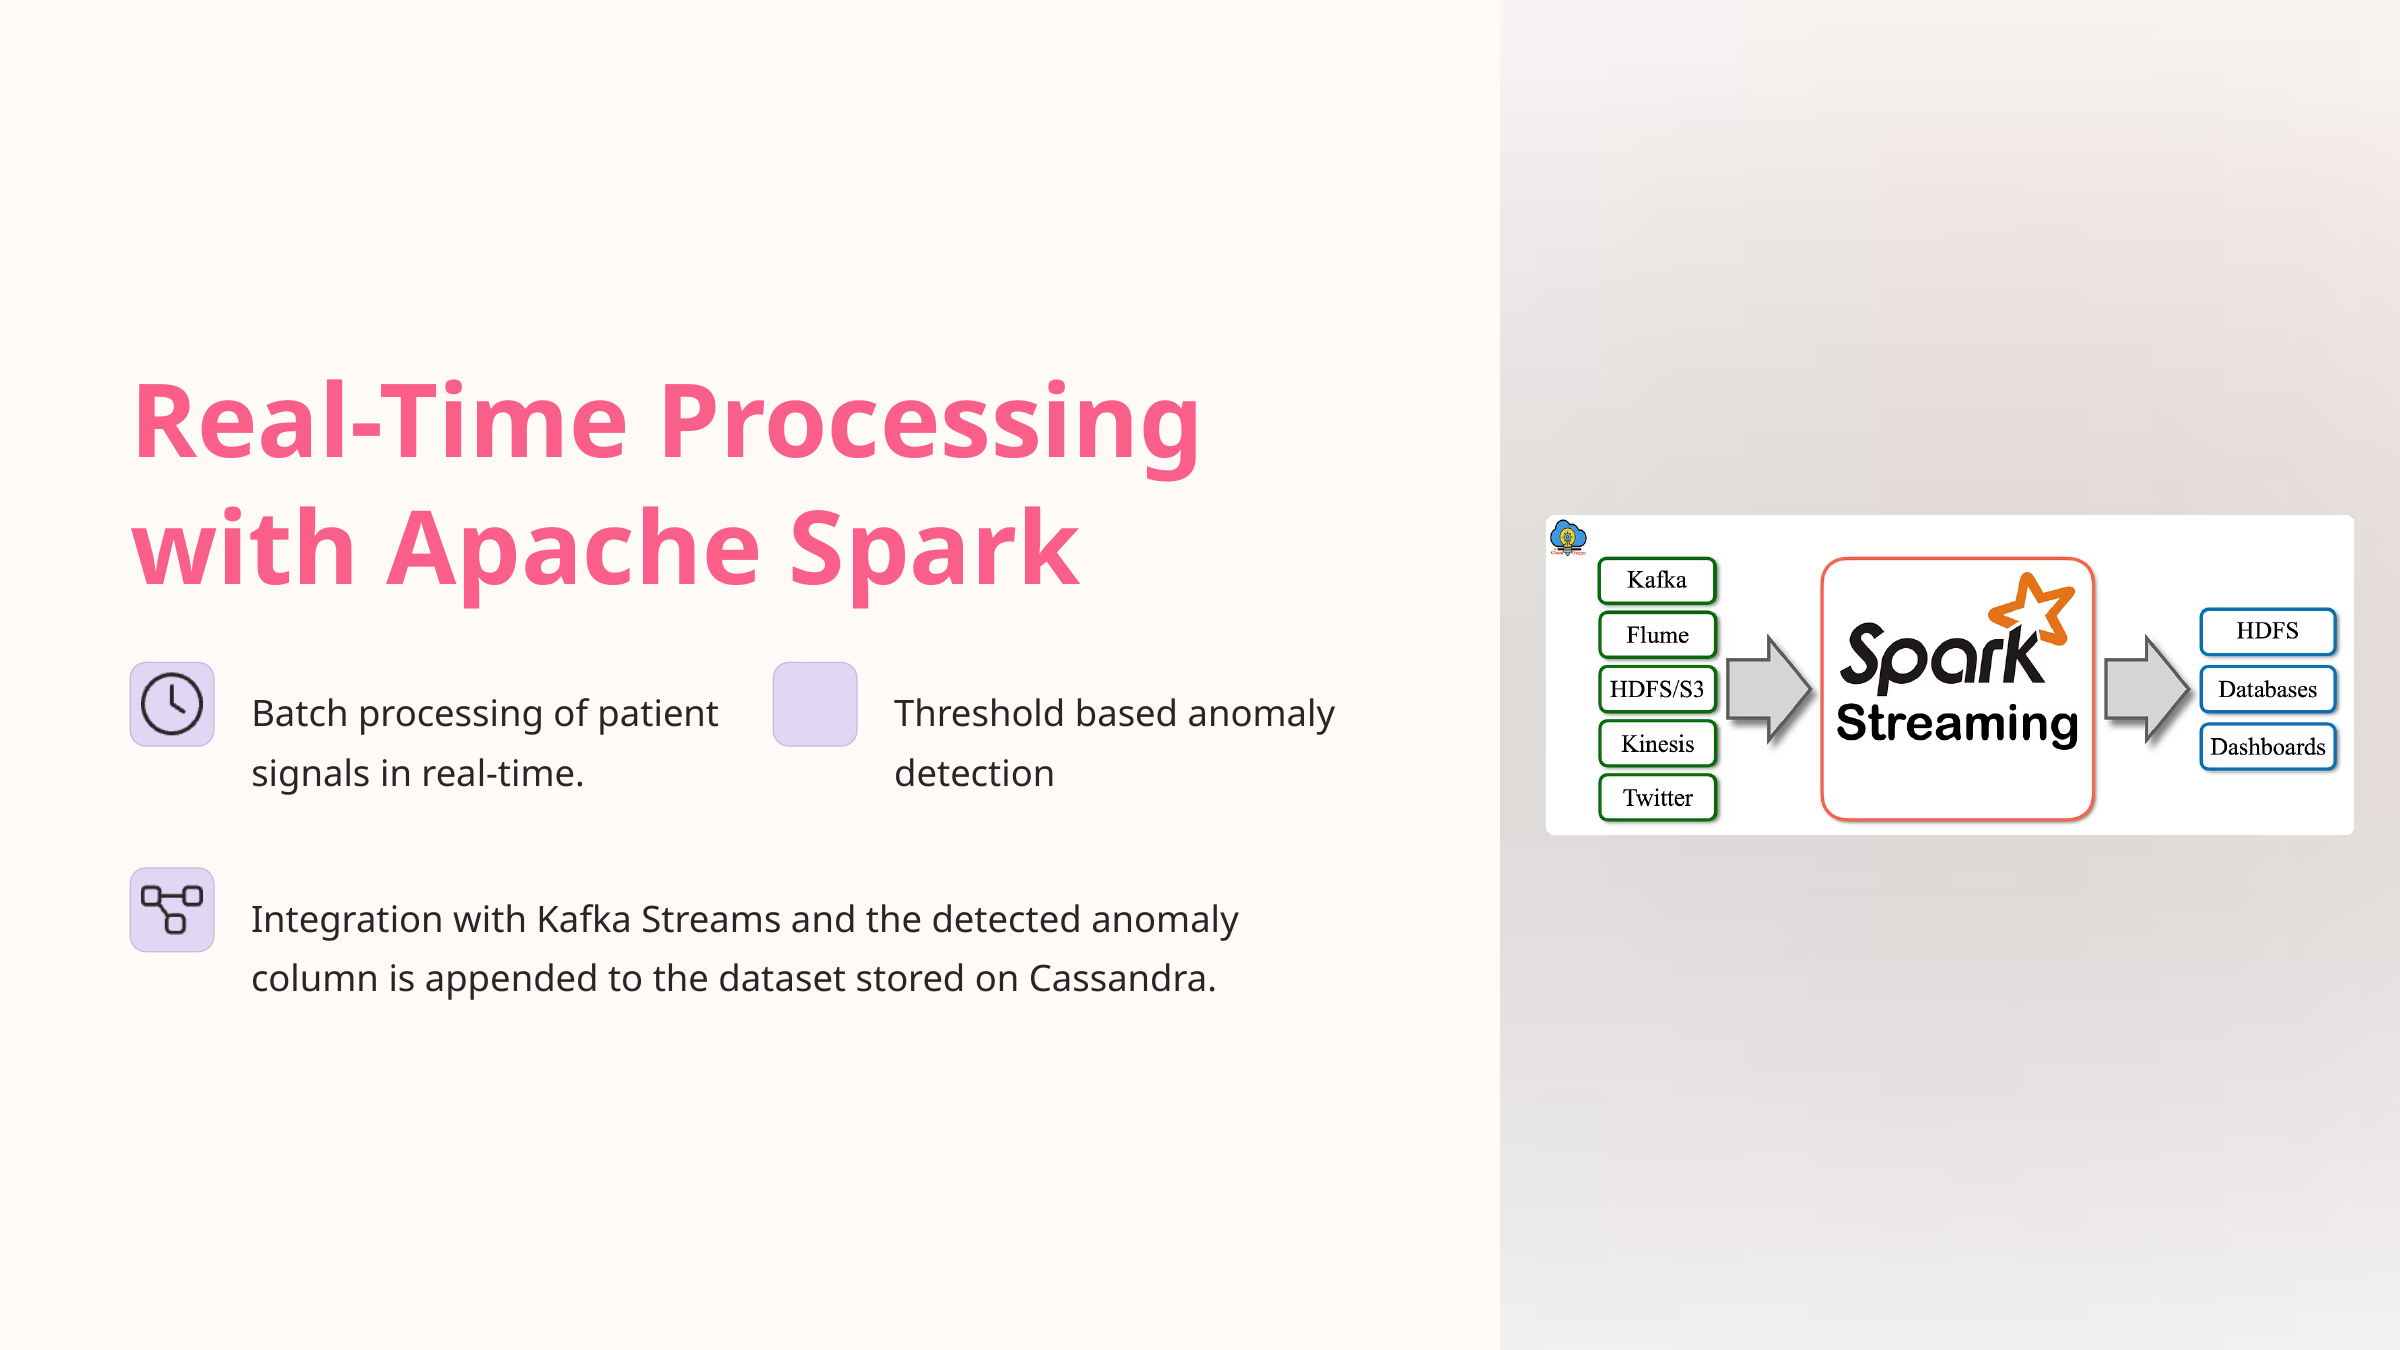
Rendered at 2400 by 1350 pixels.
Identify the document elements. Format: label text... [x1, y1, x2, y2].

picture [141, 871, 203, 949]
text_box [130, 662, 214, 747]
text_box [773, 662, 857, 747]
text_box Integration with Kafka Streams and the detected anomaly column is appended to the dataset stored on Cassandra. [251, 880, 1370, 1000]
text_box Batch processing of patient signals in real-time. [251, 674, 727, 794]
picture [141, 665, 203, 743]
text_box Real-Time Processing with Apache Spark [130, 350, 1370, 607]
text_box Threshold based anomaly detection [894, 674, 1370, 794]
text_box [130, 867, 214, 952]
picture [1499, 0, 2400, 1350]
